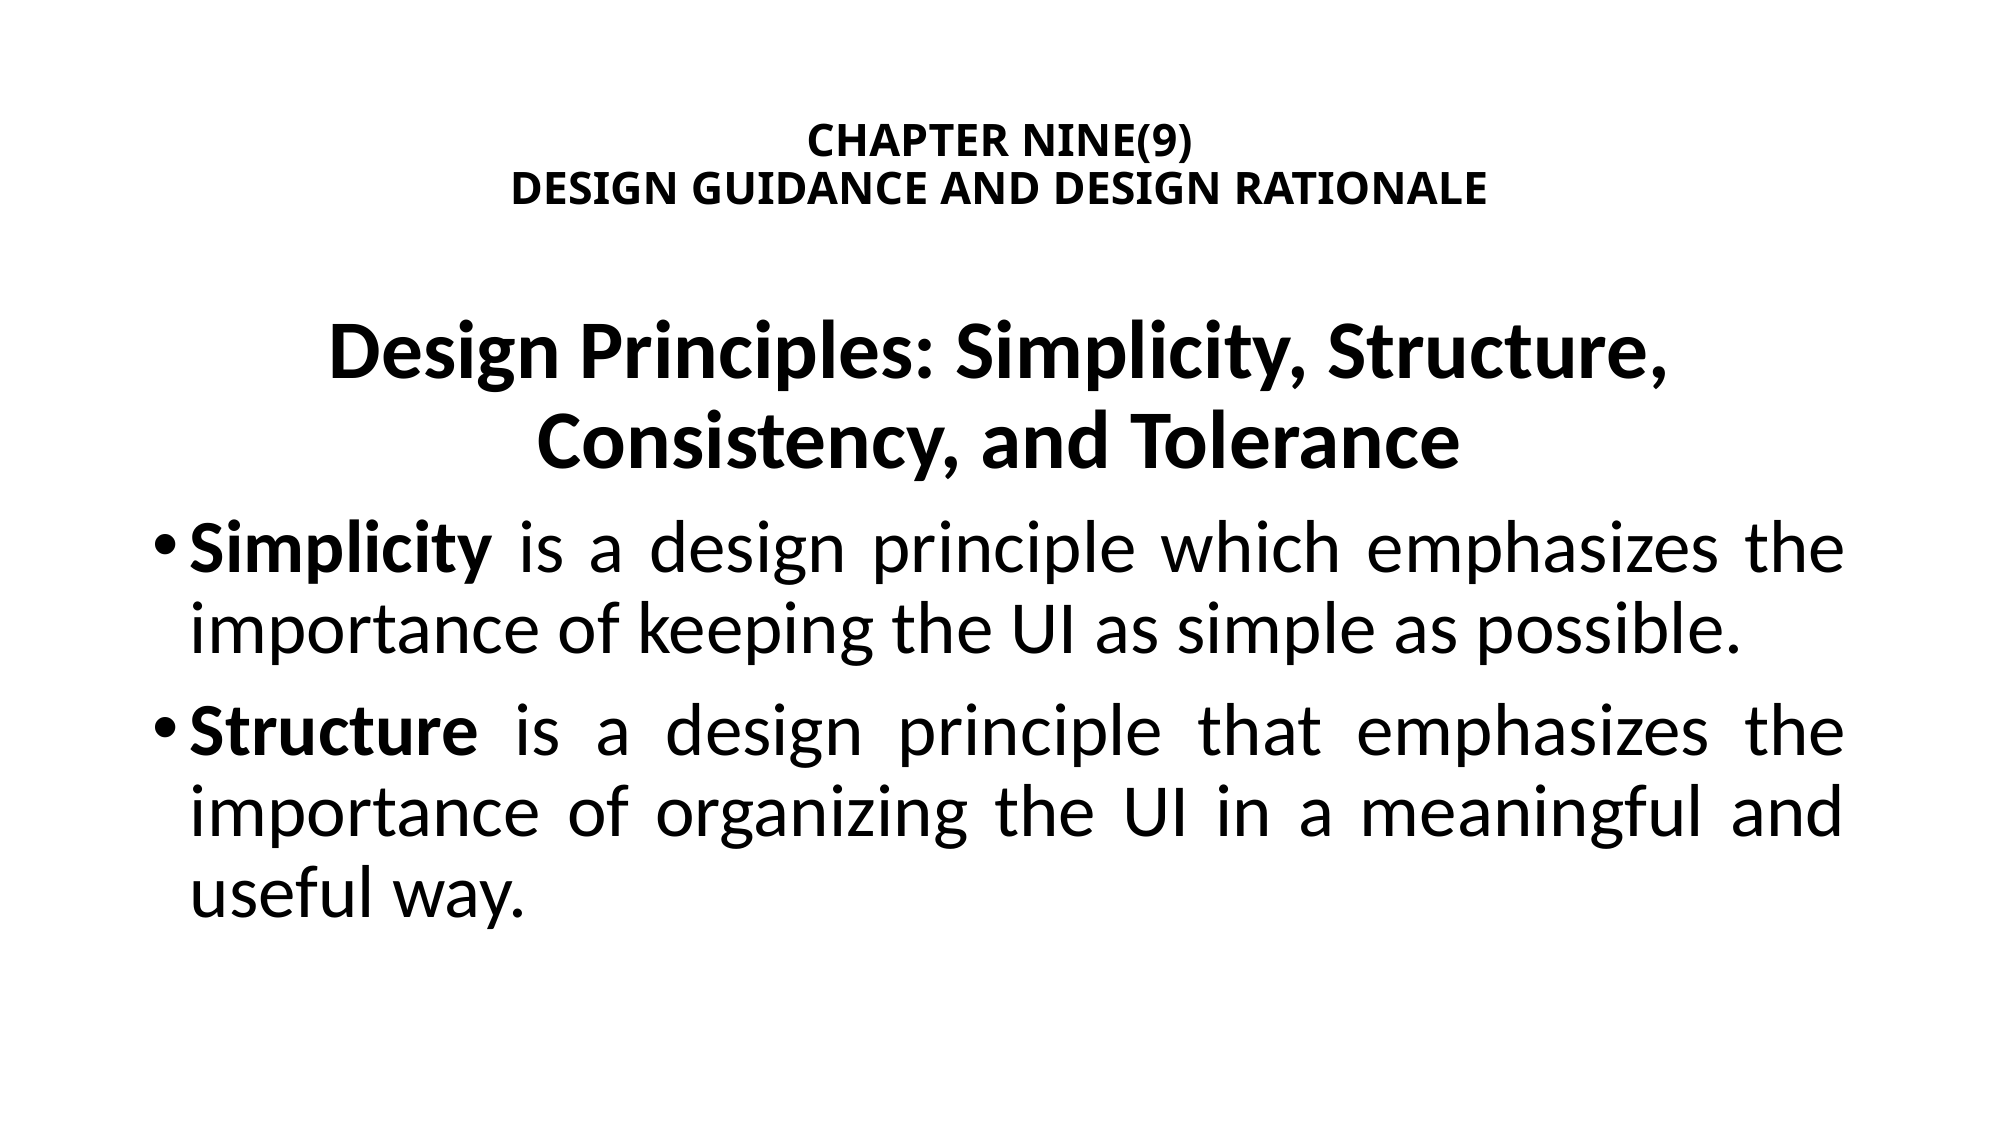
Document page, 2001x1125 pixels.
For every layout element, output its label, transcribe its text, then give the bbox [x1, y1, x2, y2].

title CHAPTER NINE(9) DESIGN GUIDANCE AND DESIGN RATIONALE [137, 59, 1863, 278]
list Design Principles: Simplicity, Structure, Consistency, and Tolerance Simplicity is a design principle which emphasizes the importance of keeping the UI as simple as possible. Structure is a design principle that emphasizes the importance of organizing the UI in a meaningful and useful way. [137, 299, 1863, 1014]
